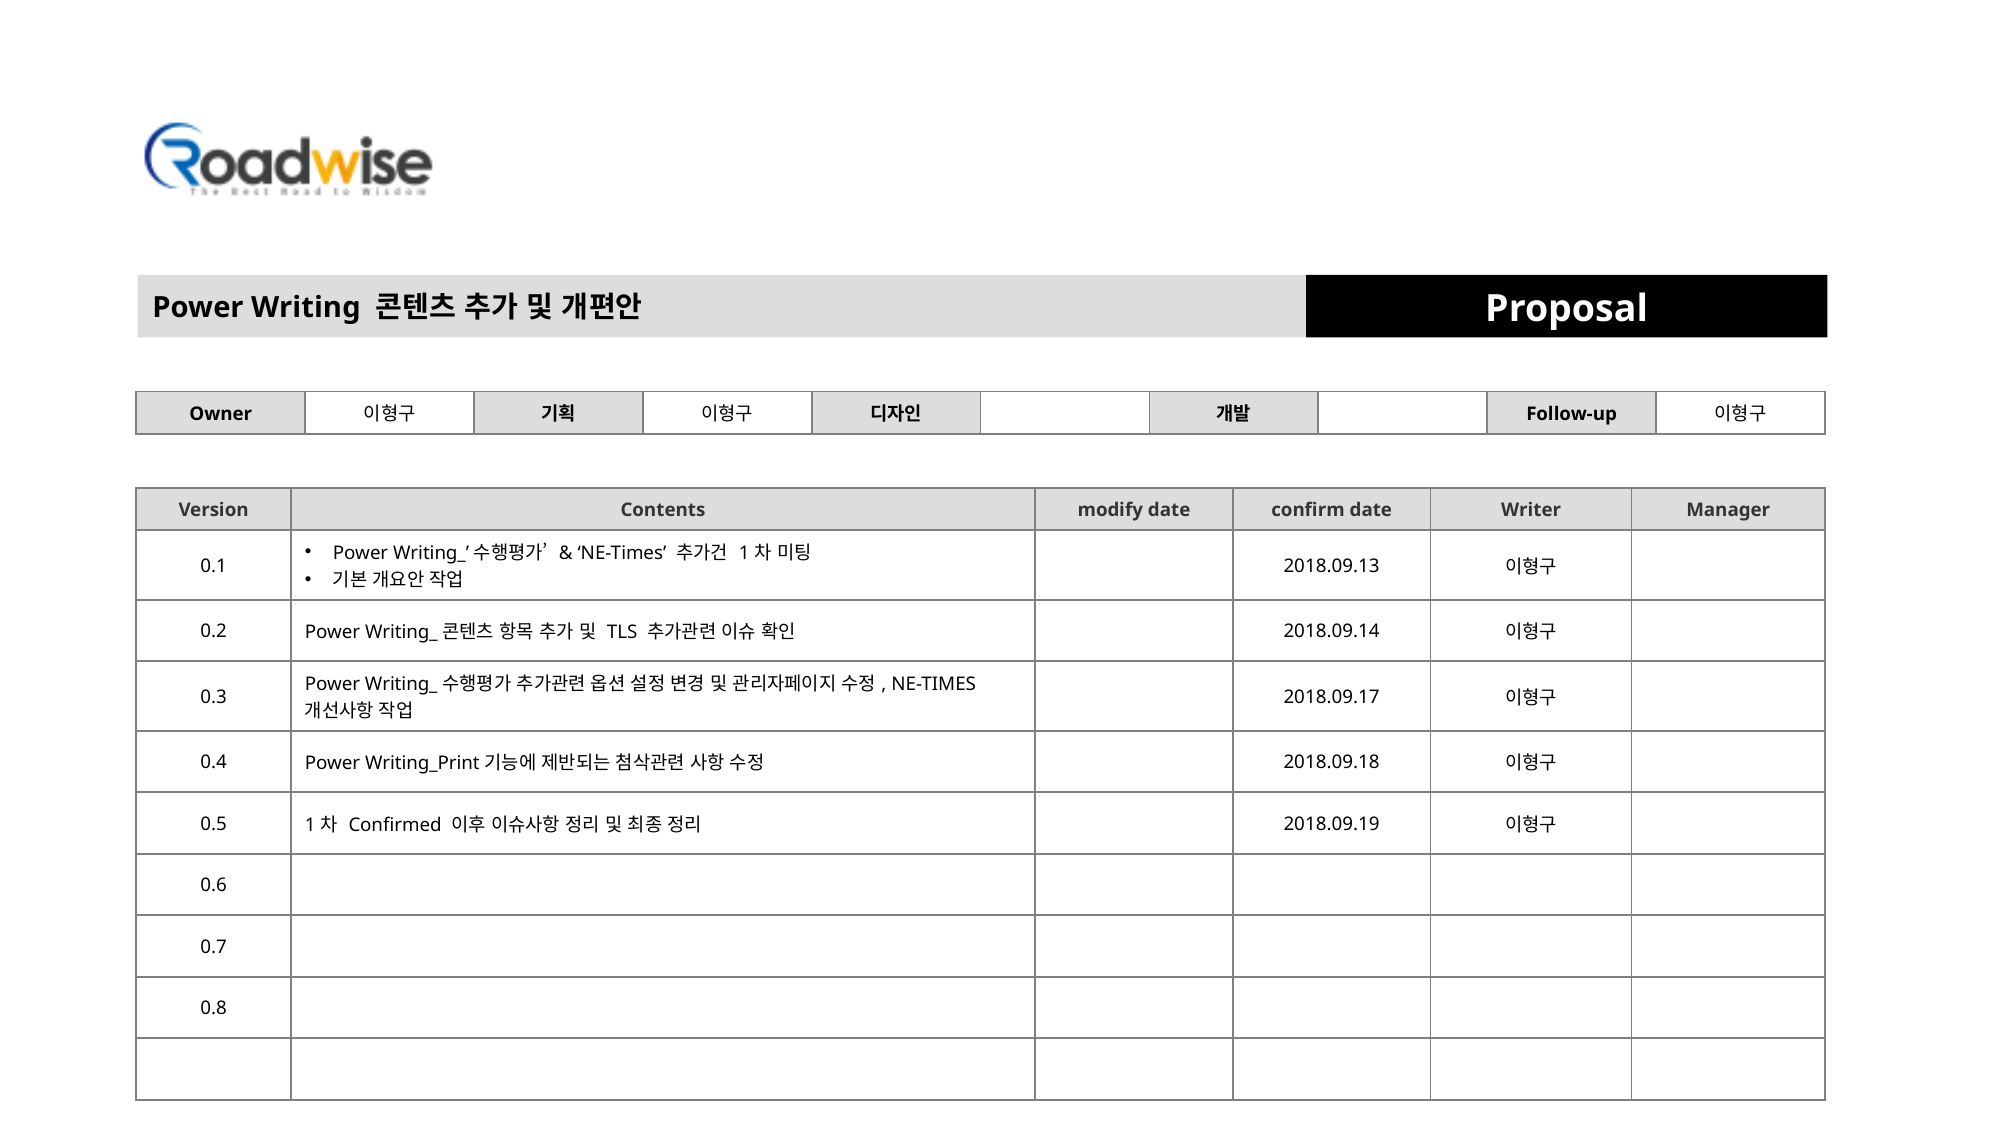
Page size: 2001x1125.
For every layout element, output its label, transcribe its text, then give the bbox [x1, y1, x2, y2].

table_cell [1632, 978, 1824, 1037]
table_header [981, 392, 1149, 433]
table_cell [292, 1039, 1034, 1099]
table_cell [1431, 916, 1631, 976]
table_header Contents [292, 489, 1034, 529]
table_cell Power Writing_’수행평가’ & ‘NE-Times’ 추가건 1차 미팅 기본 개요안 작업 [292, 531, 1034, 599]
table_header 이형구 [644, 392, 811, 433]
table_cell 이형구 [1431, 601, 1631, 660]
table_cell [1036, 601, 1232, 660]
table_cell [1431, 1039, 1631, 1099]
table_cell 이형구 [1431, 531, 1631, 599]
table_cell [1036, 662, 1232, 730]
table_header Follow-up [1488, 392, 1655, 433]
table_cell [1632, 732, 1824, 791]
table_cell 0.5 [137, 793, 290, 853]
table_header Manager [1632, 489, 1824, 529]
table_header [1319, 392, 1486, 433]
table_cell [137, 1039, 290, 1099]
table_cell [1632, 916, 1824, 976]
table_header 이형구 [1657, 392, 1824, 433]
table_cell [1632, 793, 1824, 853]
table_cell [1632, 601, 1824, 660]
table_cell [292, 916, 1034, 976]
table_cell 0.7 [137, 916, 290, 976]
table_header modify date [1036, 489, 1232, 529]
table_header confirm date [1234, 489, 1430, 529]
table_header 개발 [1150, 392, 1317, 433]
table_header 기획 [475, 392, 642, 433]
table_header 디자인 [813, 392, 980, 433]
table_cell [1234, 978, 1430, 1037]
table_header Version [137, 489, 290, 529]
table_cell 이형구 [1431, 793, 1631, 853]
table_cell [1036, 793, 1232, 853]
table_cell Power Writing_콘텐츠 항목 추가 및 TLS 추가관련 이슈 확인 [292, 601, 1034, 660]
table_cell 이형구 [1431, 662, 1631, 730]
table_cell [1036, 531, 1232, 599]
table_cell 0.3 [137, 662, 290, 730]
table_cell [1431, 978, 1631, 1037]
table_cell 0.6 [137, 855, 290, 914]
table_cell [1036, 1039, 1232, 1099]
table_cell 2018.09.17 [1234, 662, 1430, 730]
table_cell 이형구 [1431, 732, 1631, 791]
table_cell 2018.09.19 [1234, 793, 1430, 853]
table_header Writer [1431, 489, 1631, 529]
table_cell Power Writing_Print기능에 제반되는 첨삭관련 사항 수정 [292, 732, 1034, 791]
table_cell 1차 Confirmed 이후 이슈사항 정리 및 최종 정리 [292, 793, 1034, 853]
table_cell 0.2 [137, 601, 290, 660]
table_cell 0.1 [137, 531, 290, 599]
table_cell [1036, 978, 1232, 1037]
table_cell [1036, 855, 1232, 914]
table_cell 2018.09.13 [1234, 531, 1430, 599]
table_cell [1036, 916, 1232, 976]
table_cell [292, 855, 1034, 914]
table_cell [292, 978, 1034, 1037]
table_cell Power Writing_수행평가 추가관련 옵션 설정 변경 및 관리자페이지 수정, NE-TIMES 개선사항 작업 [292, 662, 1034, 730]
table_cell [1234, 1039, 1430, 1099]
table_cell 2018.09.18 [1234, 732, 1430, 791]
table_header Owner [137, 392, 304, 433]
table_cell [1632, 1039, 1824, 1099]
table_cell [1431, 855, 1631, 914]
table_header 이형구 [306, 392, 473, 433]
table_cell [1632, 531, 1824, 599]
table_cell 2018.09.14 [1234, 601, 1430, 660]
table_cell [1036, 732, 1232, 791]
table_cell 0.8 [137, 978, 290, 1037]
table_cell 0.4 [137, 732, 290, 791]
table_cell [1632, 662, 1824, 730]
table_cell [1234, 916, 1430, 976]
table_cell [1632, 855, 1824, 914]
table_cell [1234, 855, 1430, 914]
picture [141, 119, 437, 198]
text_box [137, 274, 1828, 338]
